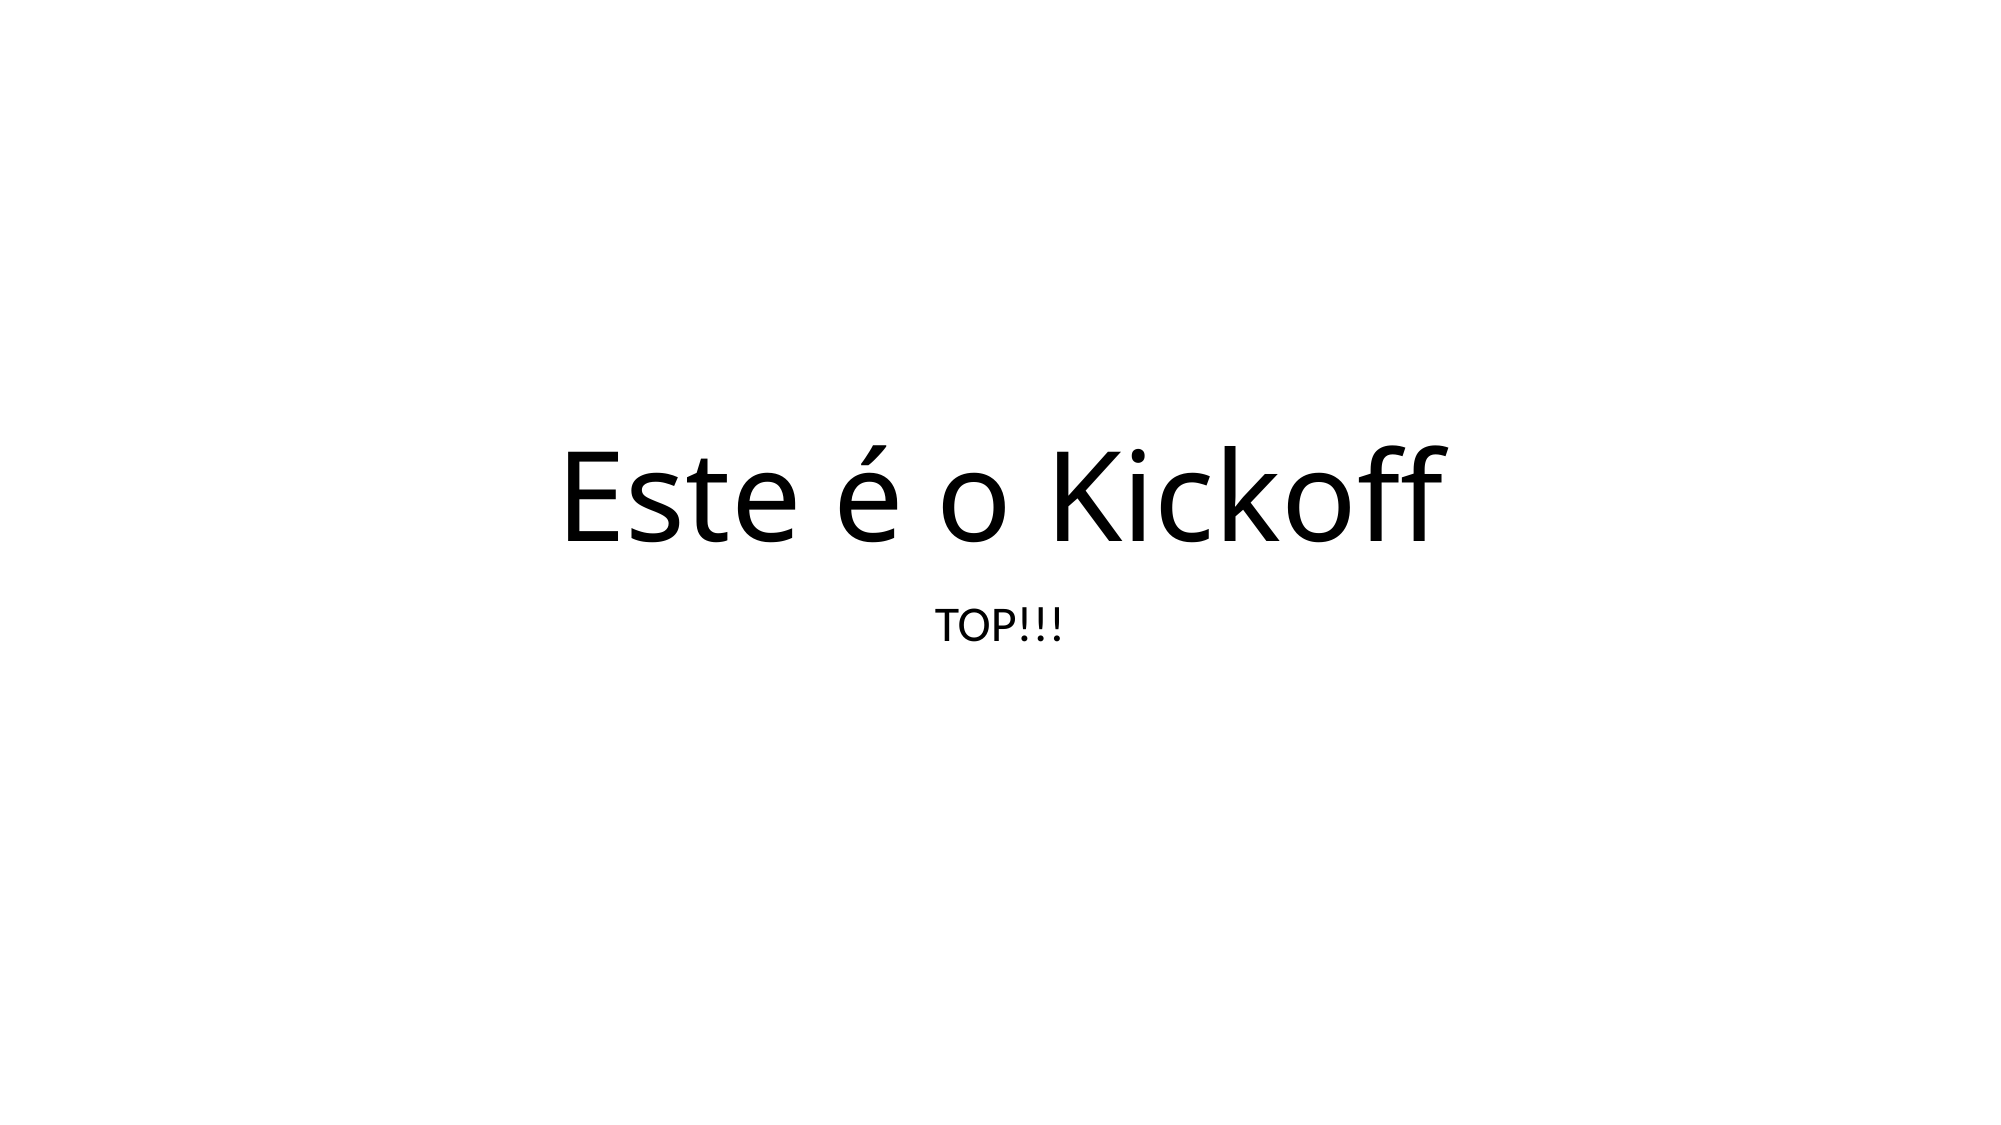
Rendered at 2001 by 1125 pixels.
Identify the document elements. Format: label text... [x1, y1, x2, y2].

subtitle TOP!!! [249, 590, 1750, 863]
title Este é o Kickoff [249, 184, 1750, 576]
